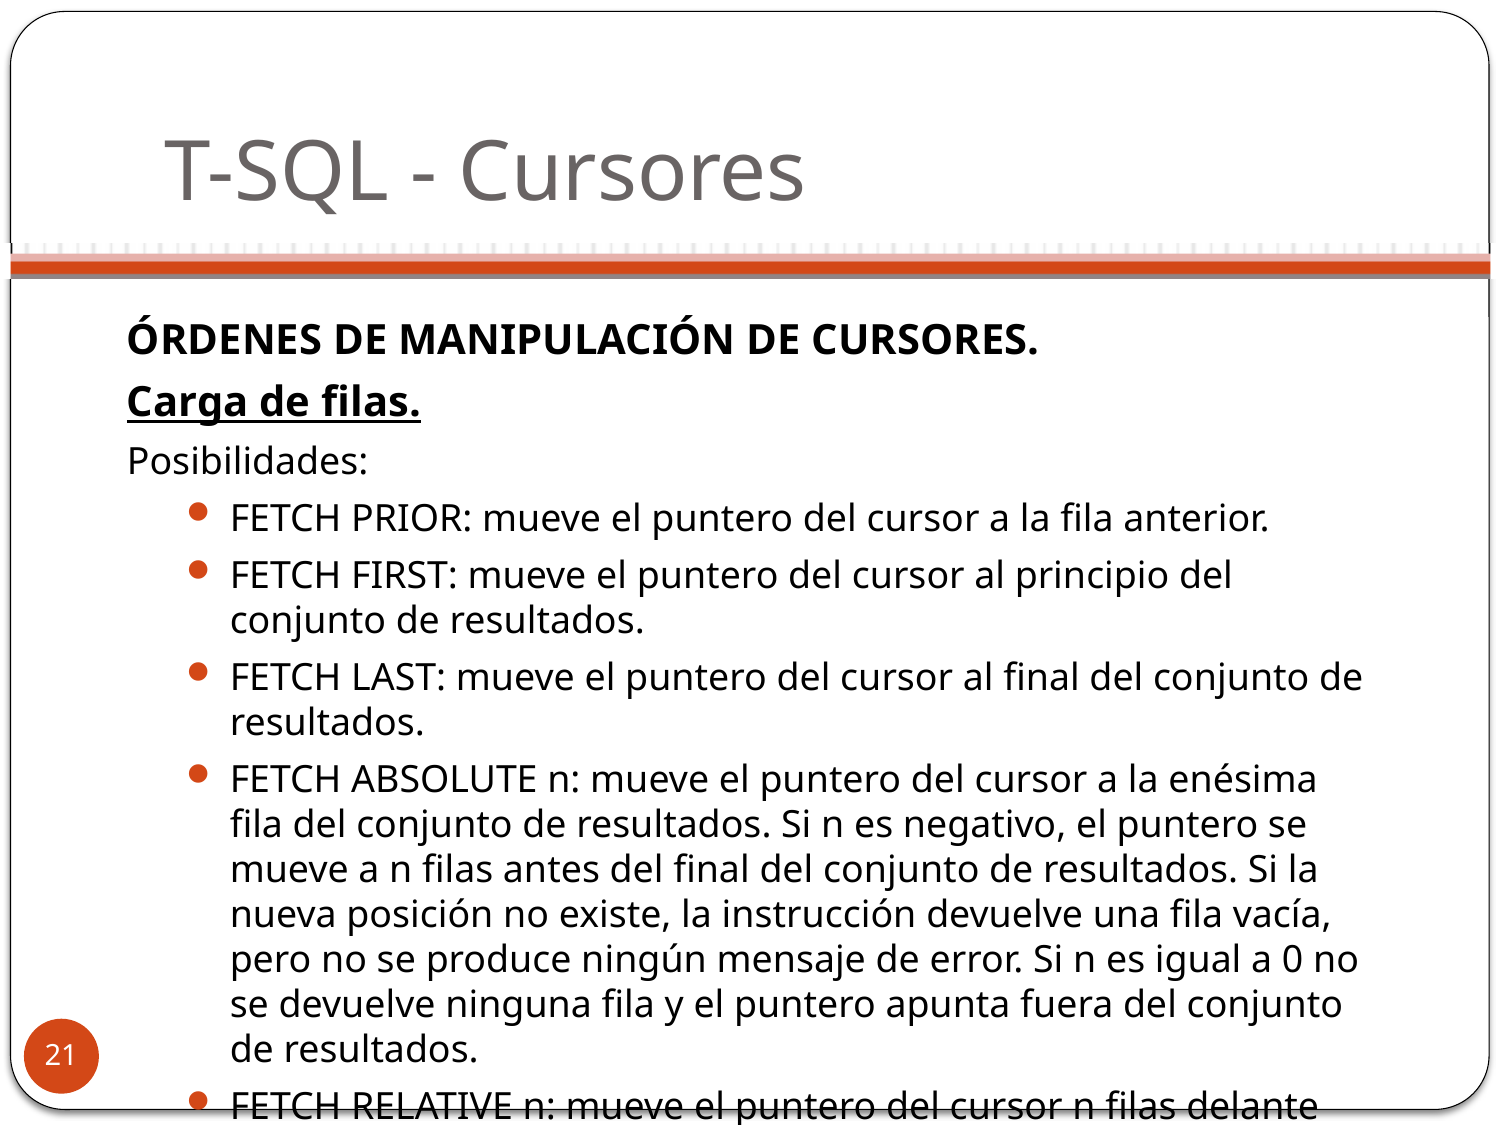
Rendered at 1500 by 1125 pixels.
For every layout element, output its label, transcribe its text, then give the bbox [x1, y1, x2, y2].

picture [0, 243, 1500, 280]
slide_number 21 [23, 1018, 99, 1094]
list ÓRDENES DE MANIPULACIÓN DE CURSORES. Carga de filas. Posibilidades: FETCH PRIOR: mueve el puntero del cursor a la fila anterior. FETCH FIRST: mueve el puntero del cursor al principio del conjunto de resultados. FETCH LAST: mueve el puntero del cursor al final del conjunto de resultados. FETCH ABSOLUTE n: mueve el puntero del cursor a la enésima fila del conjunto de resultados. Si n es negativo, el puntero se mueve a n filas antes del final del conjunto de resultados. Si la nueva posición no existe, la instrucción devuelve una fila vacía, pero no se produce ningún mensaje de error. Si n es igual a 0 no se devuelve ninguna fila y el puntero apunta fuera del conjunto de resultados. FETCH RELATIVE n: mueve el puntero del cursor n filas delante de su posición actual. Si n es negativo, el puntero se mueve n filas hacia atrás desde su posición actual. Si la nueva posición no existe, la instrucción devuelve una fila vacía, pero no se produce ningún mensaje de error. Si n es igual a 0, la instrucción devuelve la fila actual. [112, 305, 1388, 1104]
title T-SQL - Cursores [150, 45, 1425, 233]
